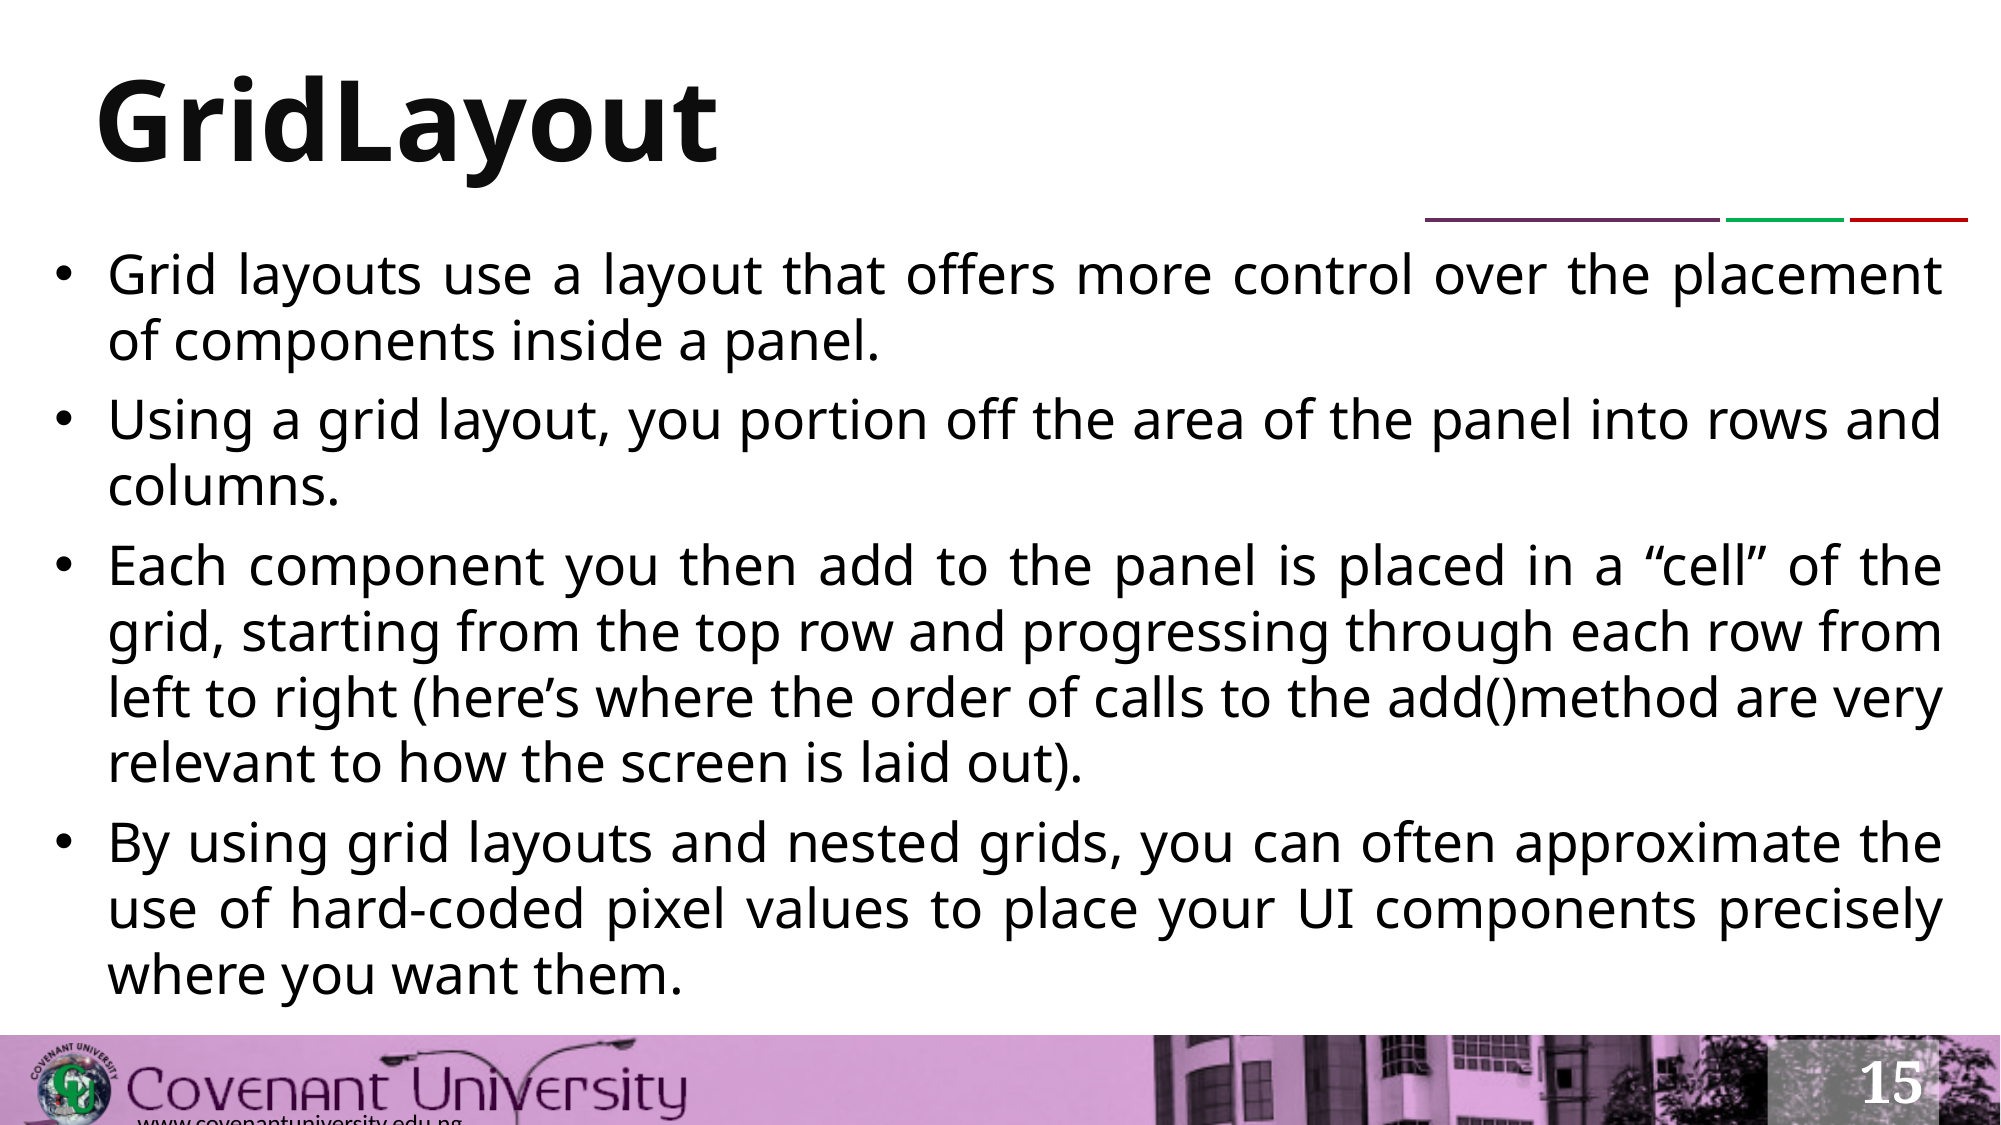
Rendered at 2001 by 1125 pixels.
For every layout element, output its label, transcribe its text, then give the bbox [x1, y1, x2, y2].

picture [23, 1036, 1071, 1125]
list Grid layouts use a layout that offers more control over the placement of components inside a panel. Using a grid layout, you portion off the area of the panel into rows and columns. Each component you then add to the panel is placed in a “cell” of the grid, starting from the top row and progressing through each row from left to right (here’s where the order of calls to the add()method are very relevant to how the screen is laid out). By using grid layouts and nested grids, you can often approximate the use of hard-coded pixel values to place your UI components precisely where you want them. [39, 231, 1961, 1024]
title GridLayout [74, 20, 2000, 213]
